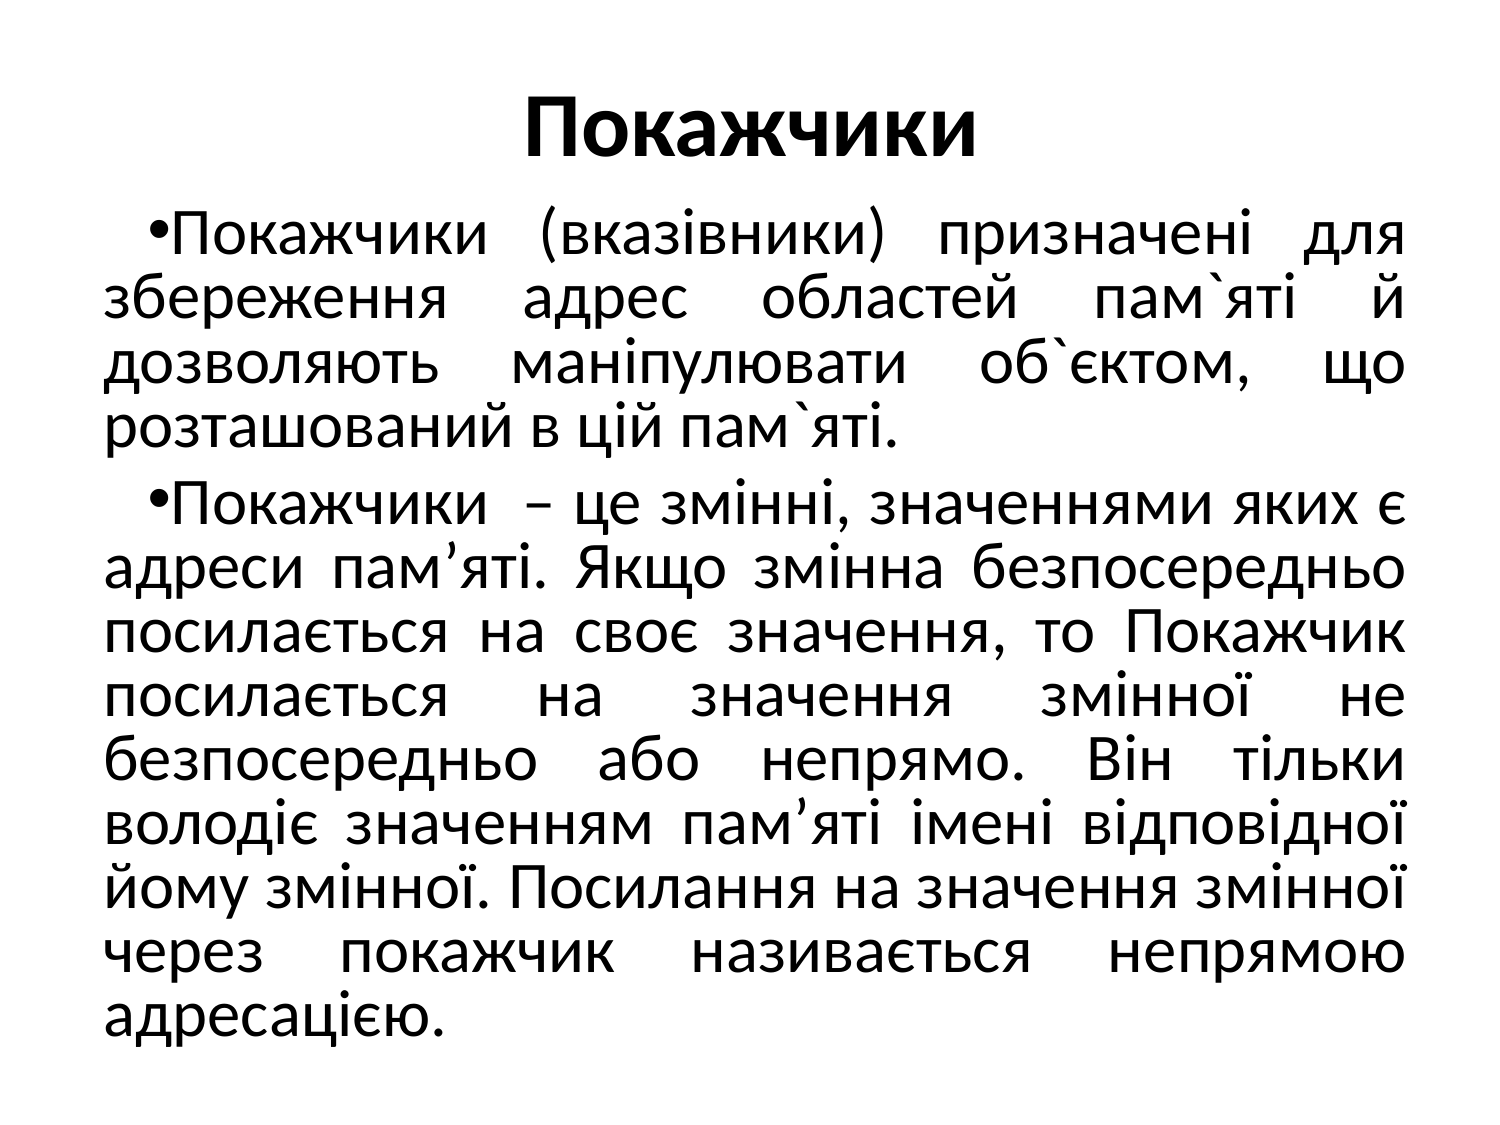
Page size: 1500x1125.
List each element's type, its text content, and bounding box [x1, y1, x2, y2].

title Покажчики [76, 42, 1427, 197]
list Покажчики (вказівники) призначені для збереження адрес областей пам`яті й дозволяють маніпулювати об`єктом, що розташований в цій пам`яті. Покажчики – це змінні, значеннями яких є адреси пам’яті. Якщо змінна безпосередньо посилається на своє значення, то Покажчик посилається на значення змінної не безпосередньо або непрямо. Він тільки володіє значенням пам’яті імені відповідної йому змінної. Посилання на значення змінної через покажчик називається непрямою адресацією. [88, 196, 1424, 1094]
